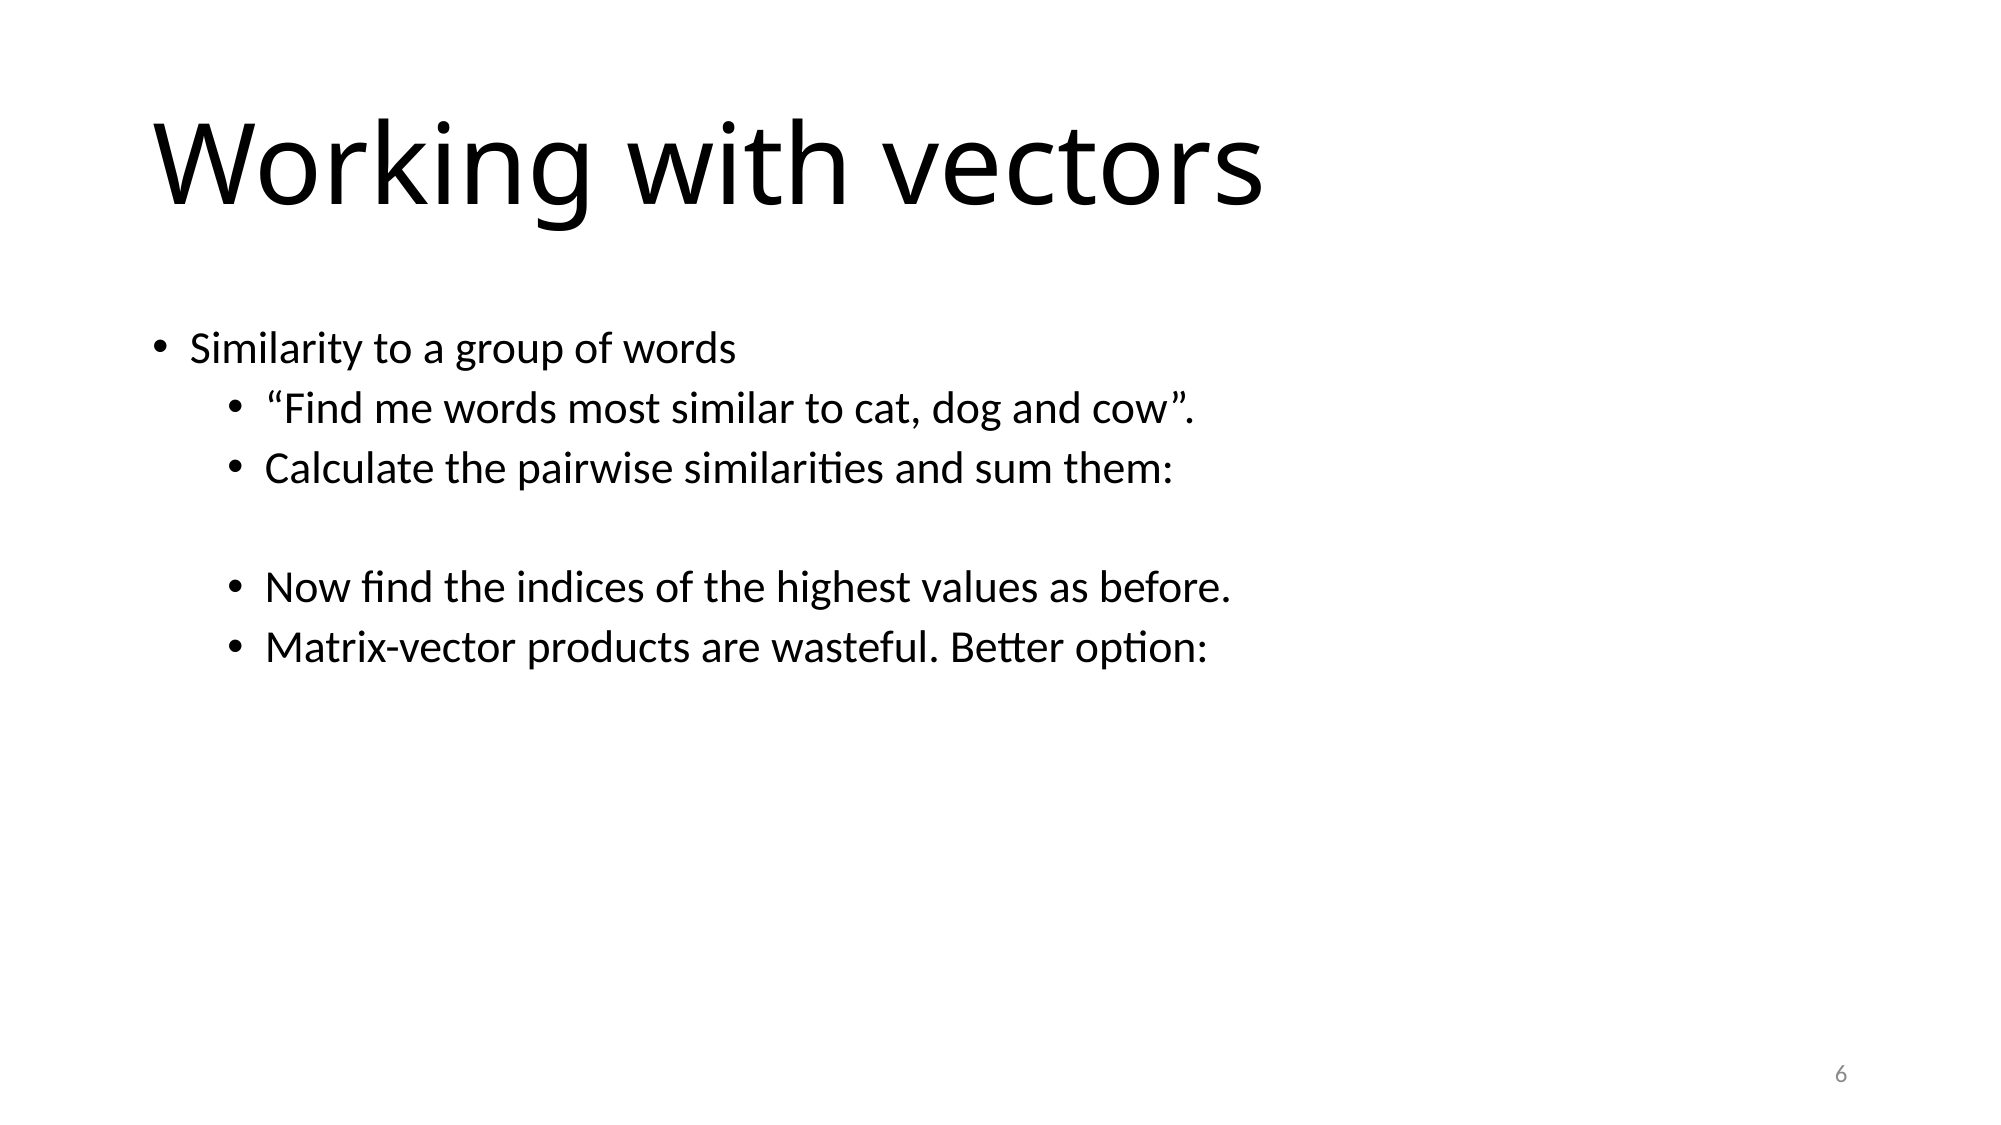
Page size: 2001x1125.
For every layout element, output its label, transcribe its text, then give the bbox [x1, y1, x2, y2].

slide_number 6 [1412, 1042, 1863, 1103]
title Working with vectors [137, 59, 1863, 278]
